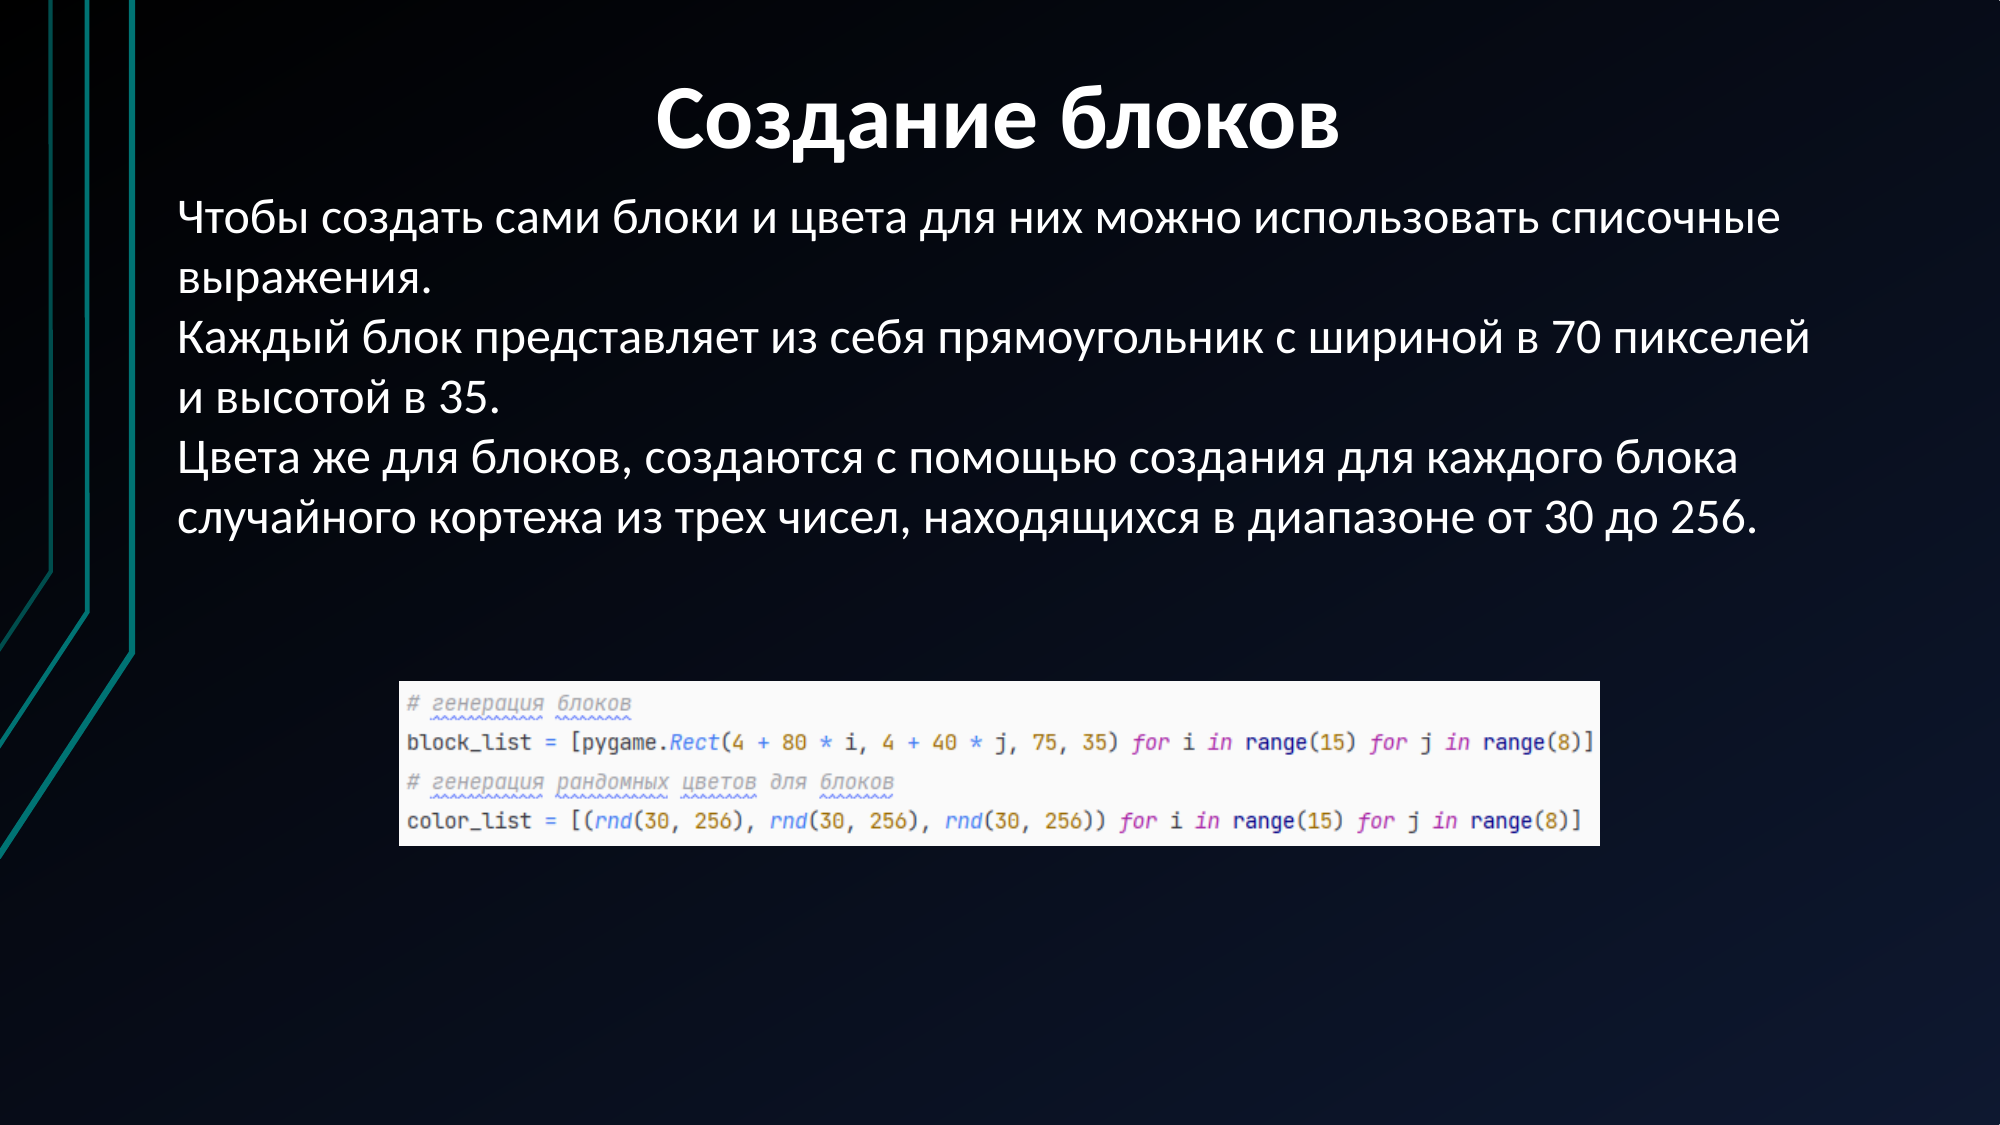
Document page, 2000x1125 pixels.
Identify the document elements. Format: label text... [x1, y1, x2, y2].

picture [399, 680, 1601, 846]
text_box Создание блоков [498, 49, 1501, 175]
text_box Чтобы создать сами блоки и цвета для них можно использовать списочные выражения. Каждый блок представляет из себя прямоугольник с шириной в 70 пикселей и высотой в 35. Цвета же для блоков, создаются с помощью создания для каждого блока случайного кортежа из трех чисел, находящихся в диапазоне от 30 до 256. [162, 176, 1838, 551]
